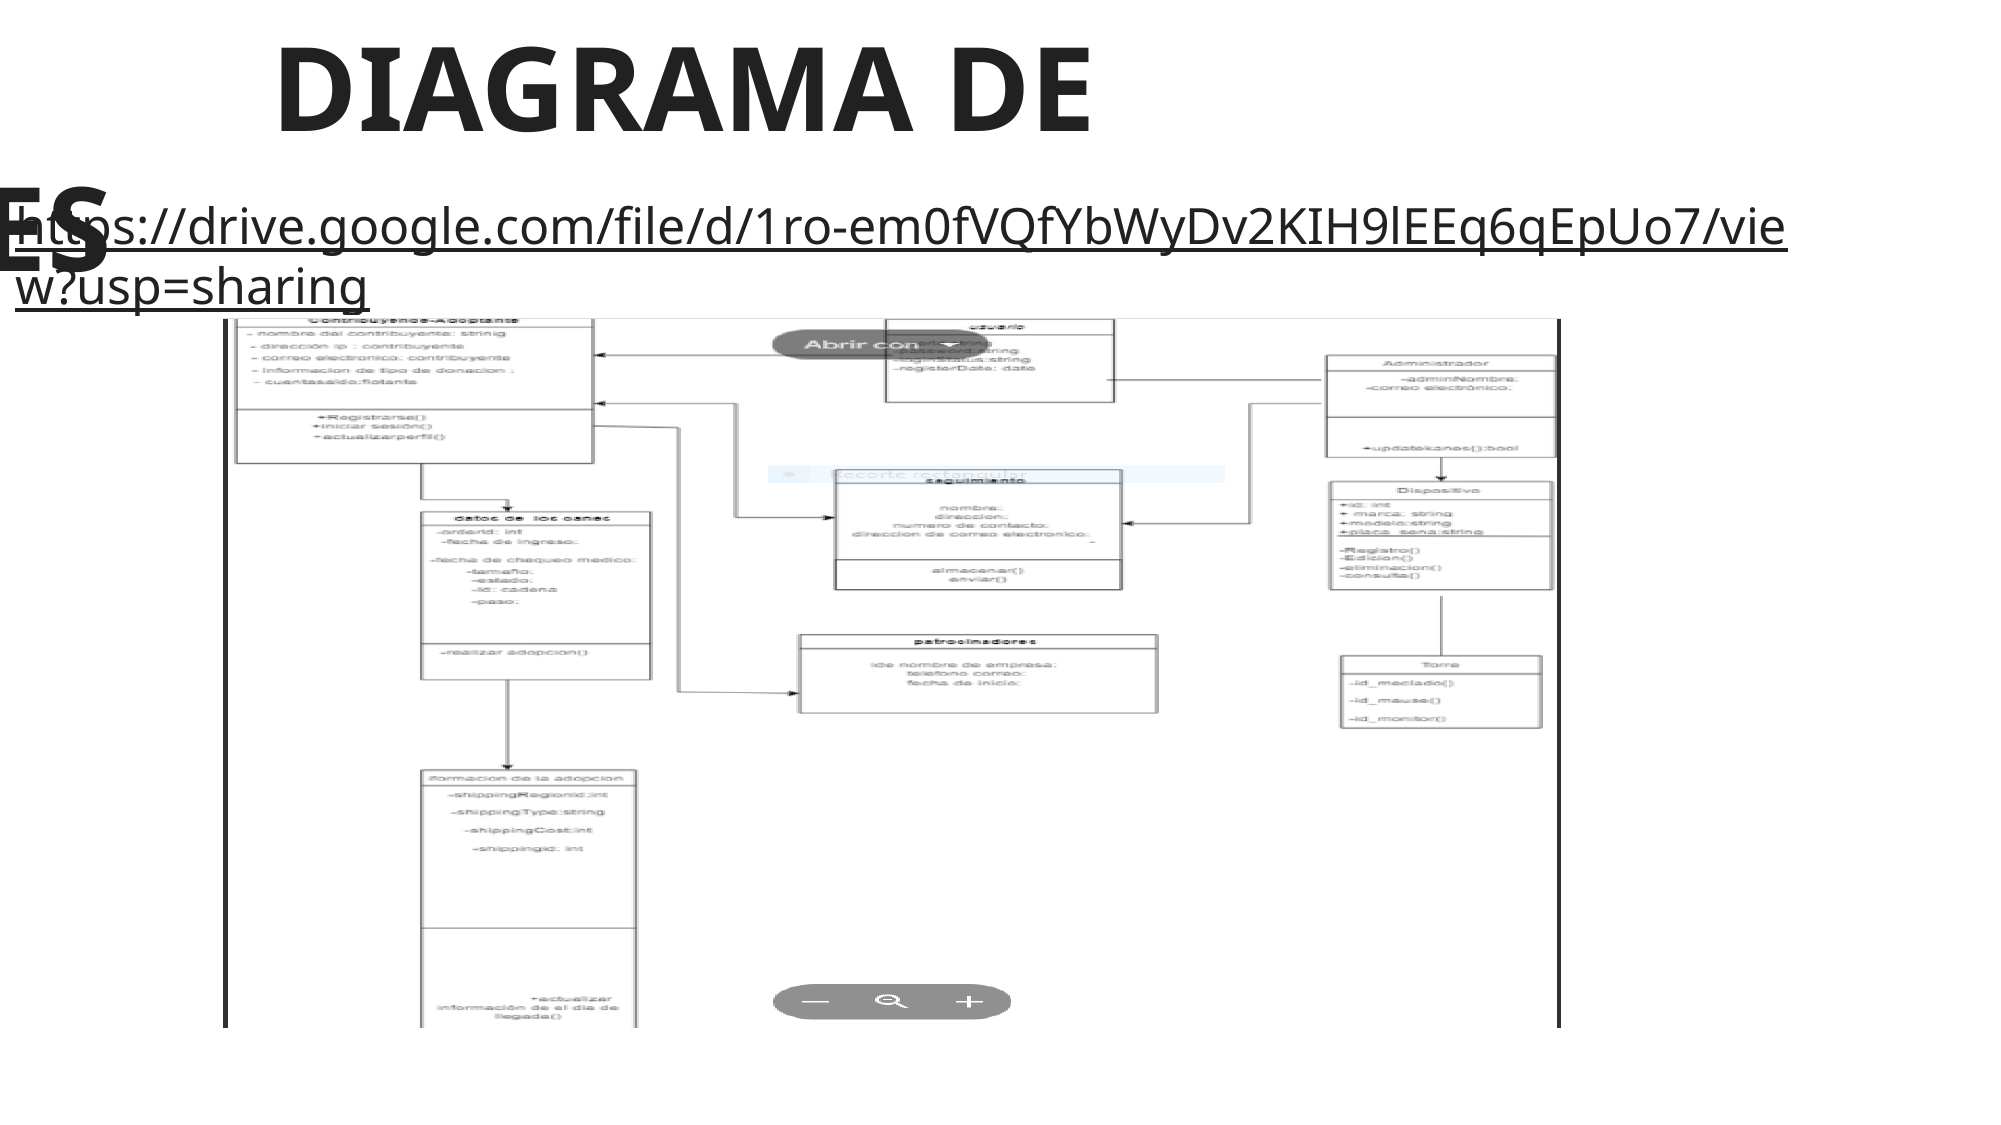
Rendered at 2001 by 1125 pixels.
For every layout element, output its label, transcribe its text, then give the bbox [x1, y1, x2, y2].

title DIAGRAMA DE CLASES [0, 7, 1225, 176]
list https://drive.google.com/file/d/1ro-em0fVQfYbWyDv2KIH9lEEq6qEpUo7/view?usp=sharing [0, 176, 1823, 377]
picture [223, 315, 1562, 1028]
